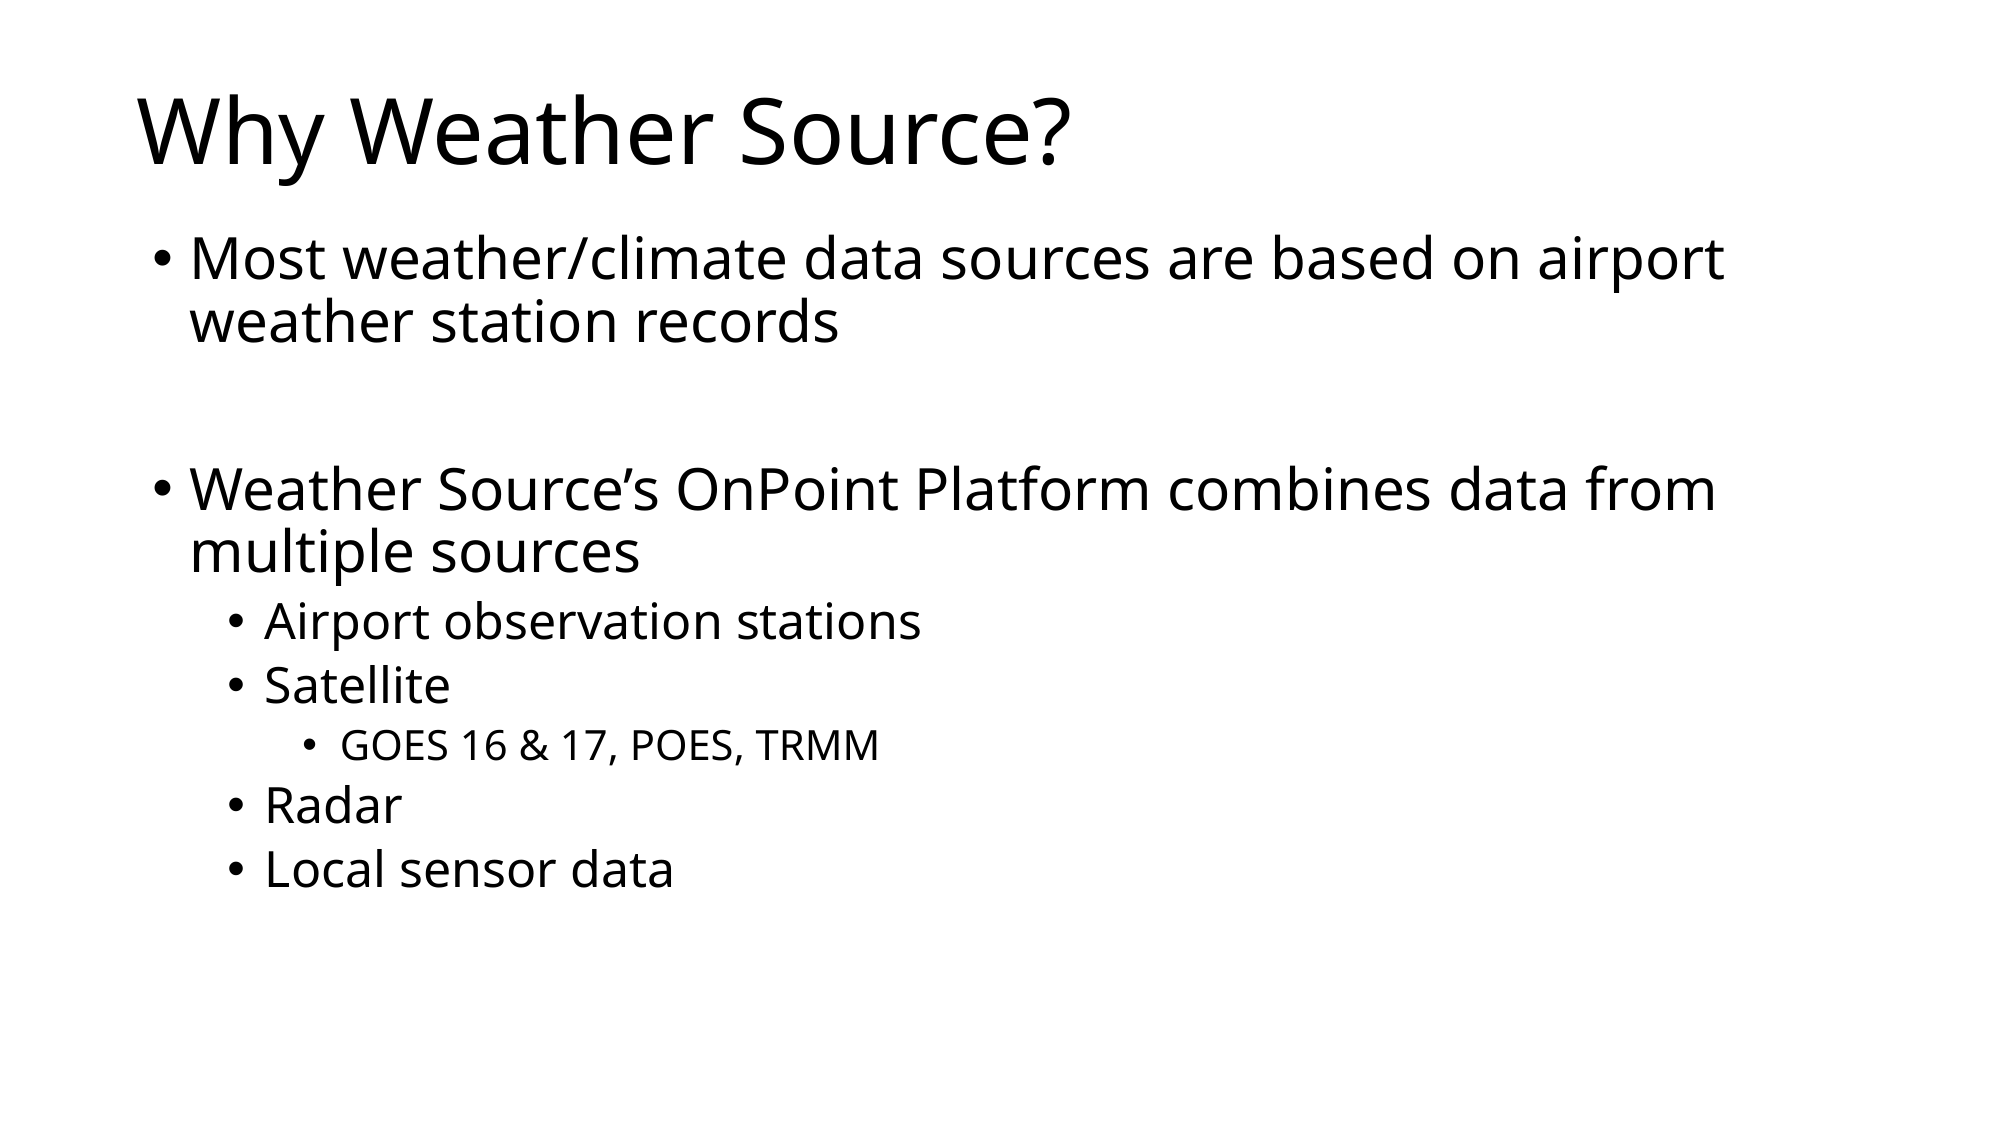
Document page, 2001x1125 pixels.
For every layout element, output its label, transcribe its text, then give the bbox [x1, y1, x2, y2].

list Most weather/climate data sources are based on airport weather station records Weather Source’s OnPoint Platform combines data from multiple sources Airport observation stations Satellite GOES 16 & 17, POES, TRMM Radar Local sensor data [137, 222, 1863, 1014]
title Why Weather Source? [121, 25, 1847, 244]
